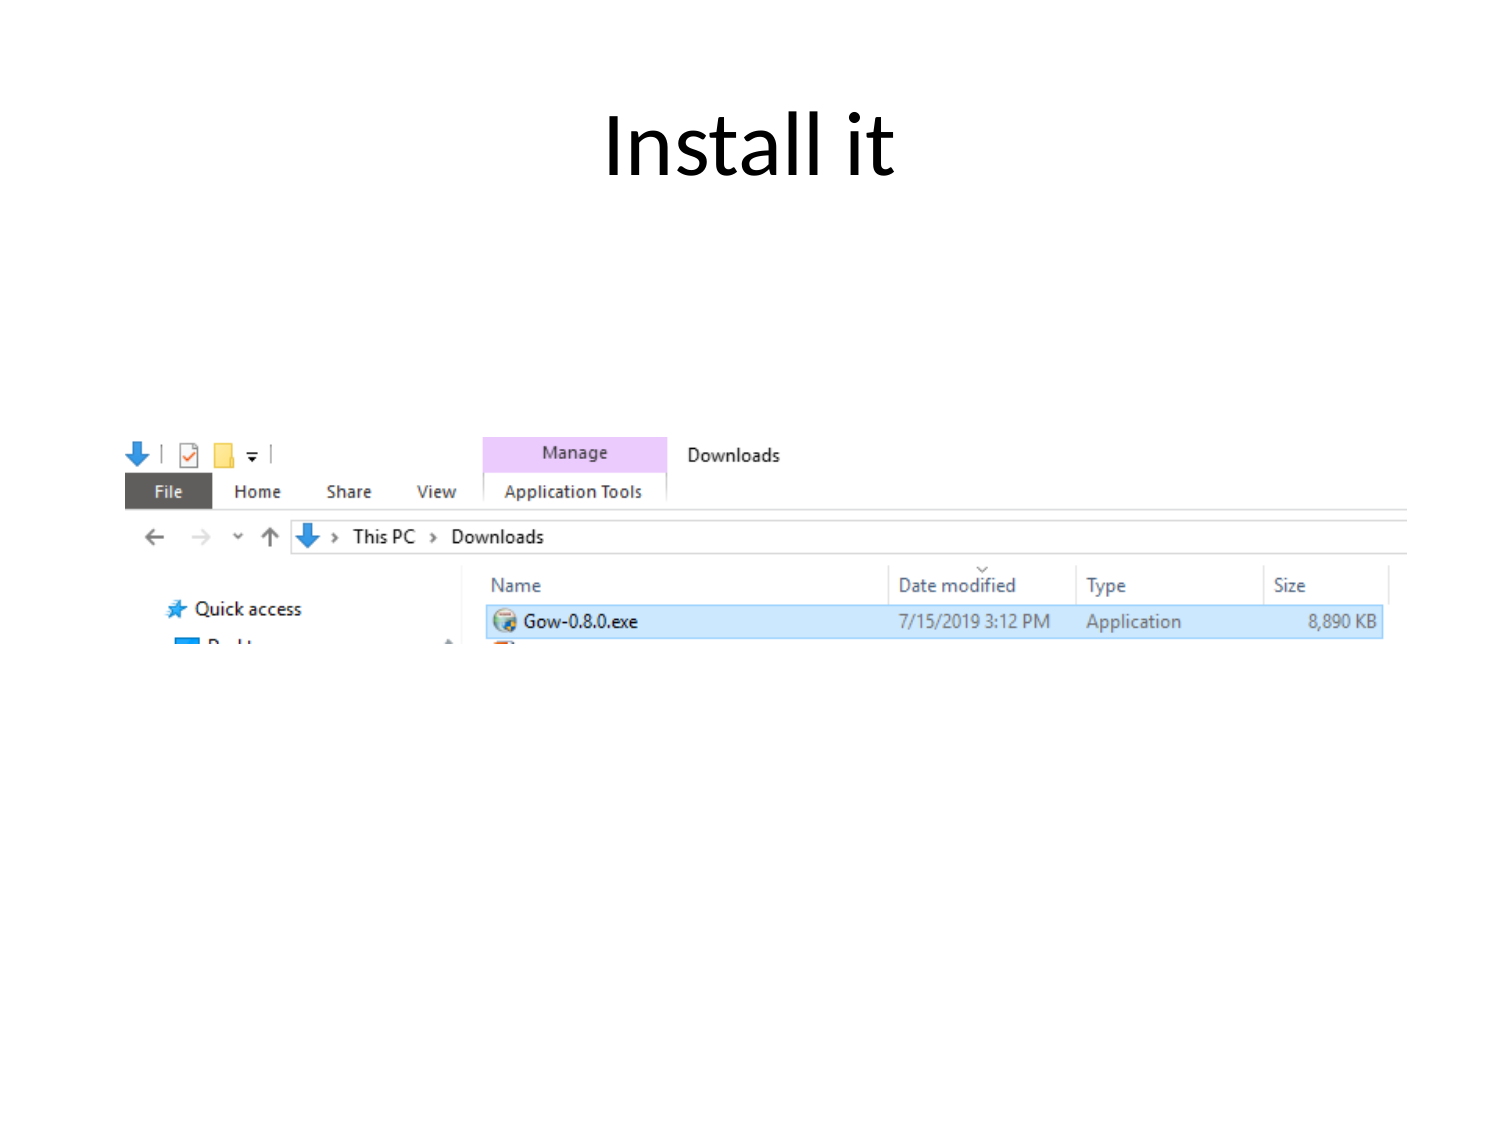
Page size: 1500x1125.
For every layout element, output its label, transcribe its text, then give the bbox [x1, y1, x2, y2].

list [124, 437, 1407, 644]
title Install it [75, 45, 1425, 233]
